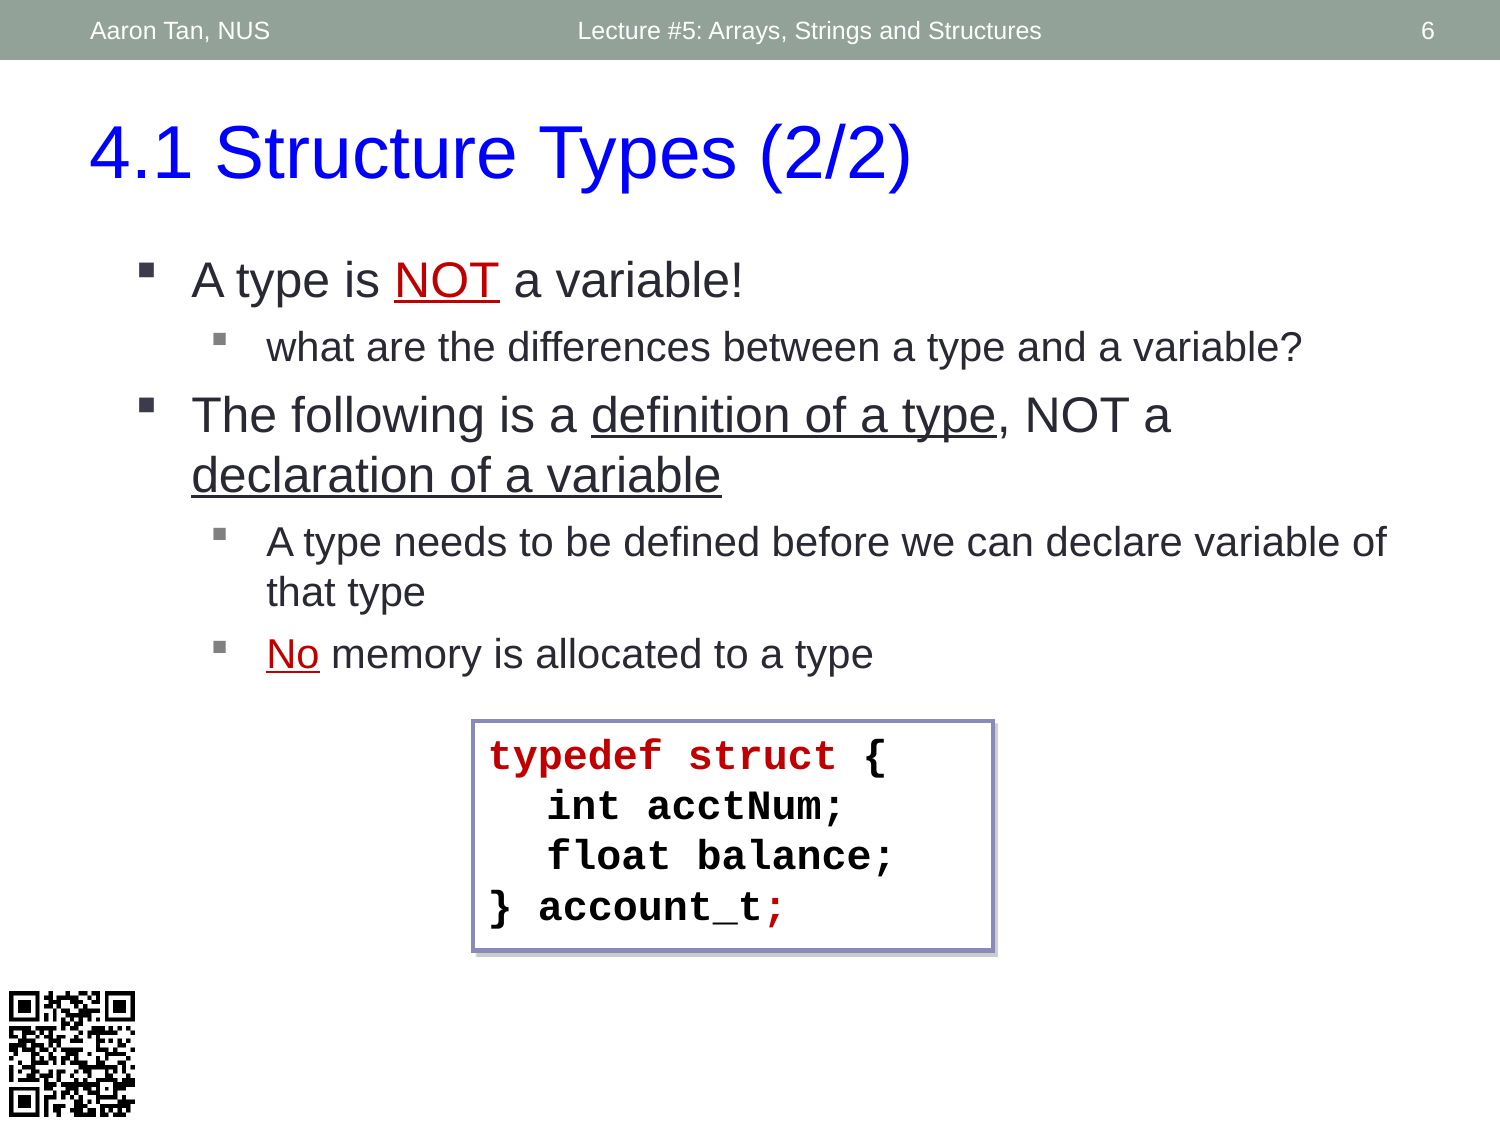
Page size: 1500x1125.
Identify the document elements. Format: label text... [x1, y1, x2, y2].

slide_number Aaron Tan, NUS [75, 3, 550, 57]
picture [0, 982, 143, 1125]
footer Lecture #5: Arrays, Strings and Structures [562, 3, 1238, 57]
text_box A type is NOT a variable! what are the differences between a type and a variable? The following is a definition of a type, NOT a declaration of a variable A type needs to be defined before we can declare variable of that type No memory is allocated to a type [120, 239, 1406, 711]
slide_number 6 [1308, 3, 1450, 57]
text_box typedef struct { int acctNum; float balance; } account_t; [472, 720, 993, 951]
text_box 4.1 Structure Types (2/2) [75, 96, 1450, 202]
